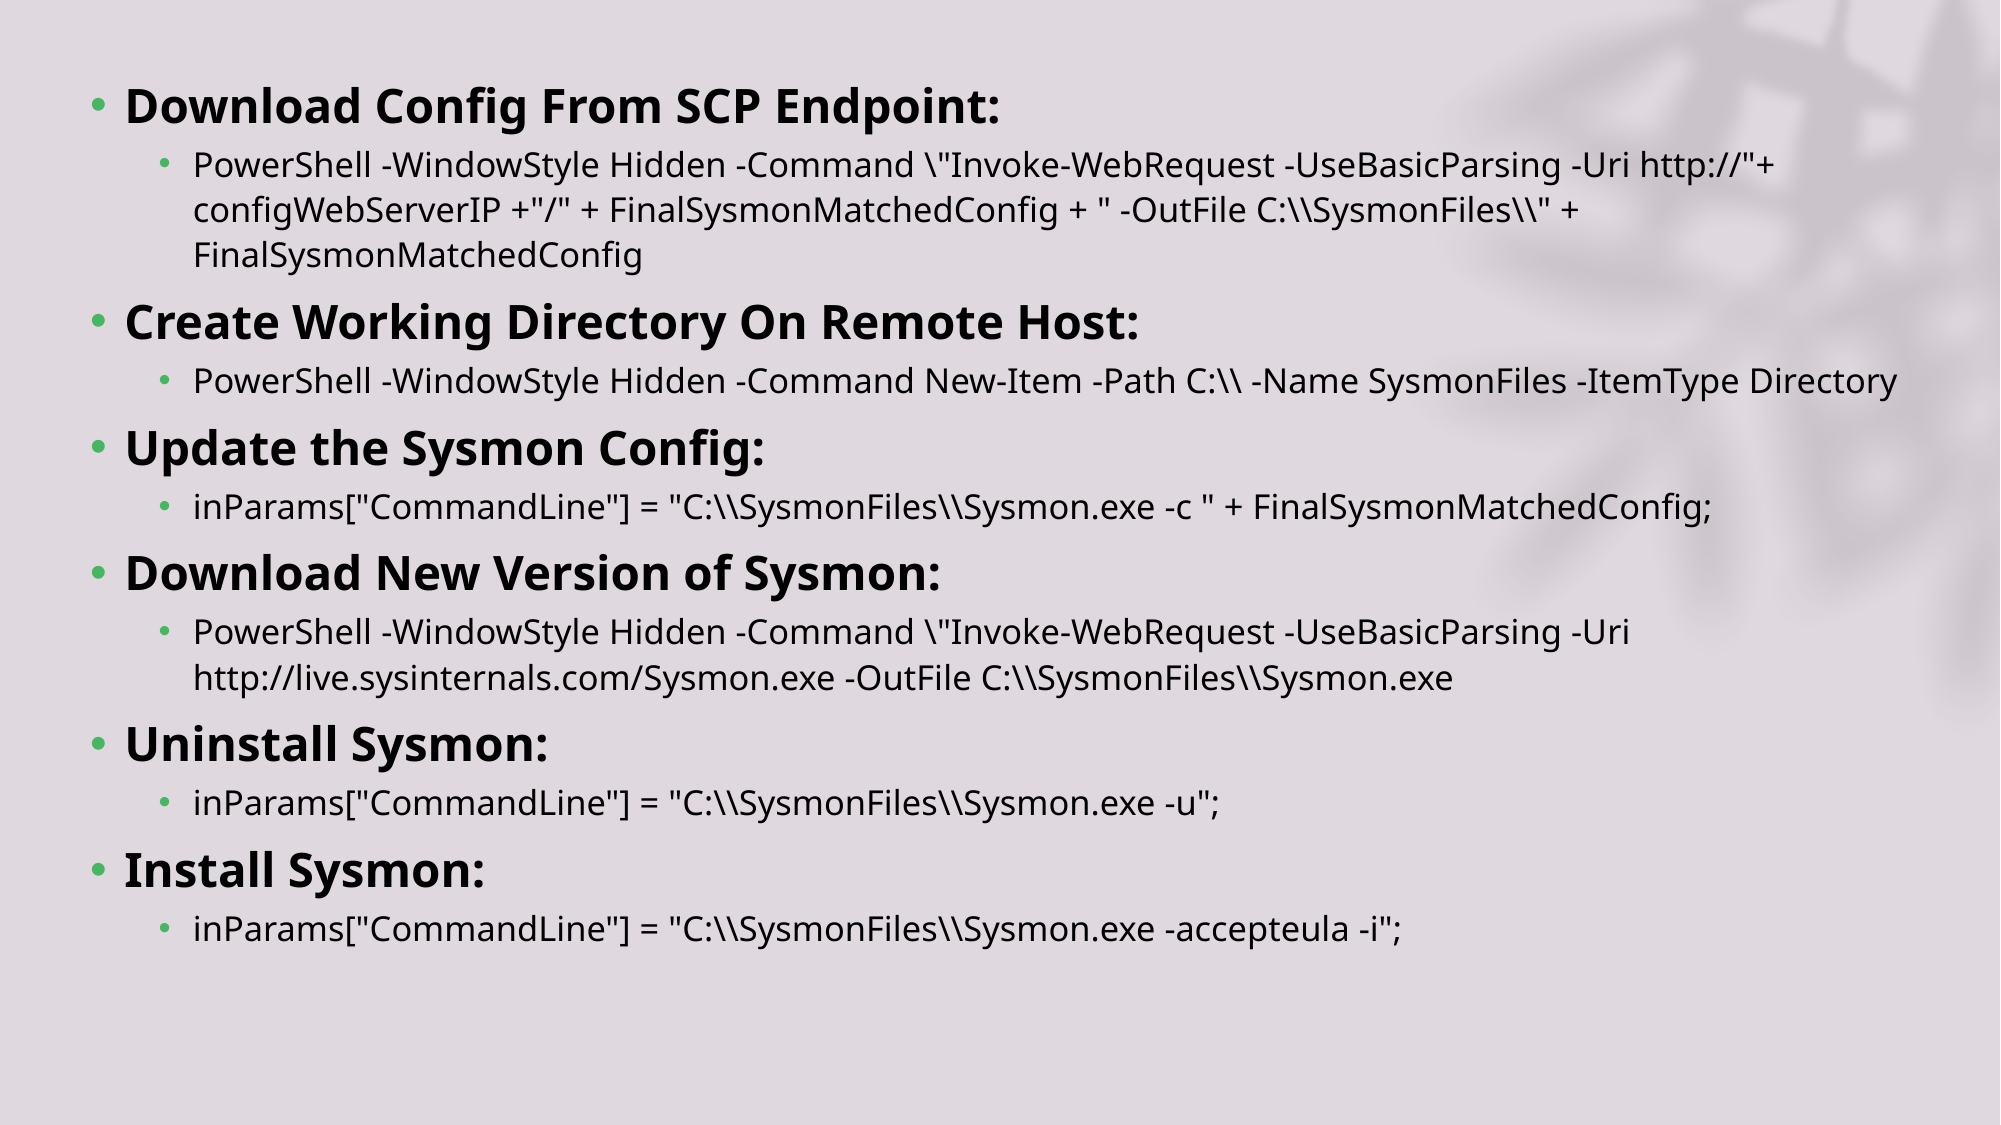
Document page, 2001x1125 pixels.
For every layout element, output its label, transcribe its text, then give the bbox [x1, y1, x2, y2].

list Download Config From SCP Endpoint: PowerShell -WindowStyle Hidden -Command \"Invoke-WebRequest -UseBasicParsing -Uri http://"+ configWebServerIP +"/" + FinalSysmonMatchedConfig + " -OutFile C:\\SysmonFiles\\" + FinalSysmonMatchedConfig Create Working Directory On Remote Host: PowerShell -WindowStyle Hidden -Command New-Item -Path C:\\ -Name SysmonFiles -ItemType Directory Update the Sysmon Config: inParams["CommandLine"] = "C:\\SysmonFiles\\Sysmon.exe -c " + FinalSysmonMatchedConfig; Download New Version of Sysmon: PowerShell -WindowStyle Hidden -Command \"Invoke-WebRequest -UseBasicParsing -Uri http://live.sysinternals.com/Sysmon.exe -OutFile C:\\SysmonFiles\\Sysmon.exe Uninstall Sysmon: inParams["CommandLine"] = "C:\\SysmonFiles\\Sysmon.exe -u"; Install Sysmon: inParams["CommandLine"] = "C:\\SysmonFiles\\Sysmon.exe -accepteula -i"; [75, 62, 1925, 1009]
